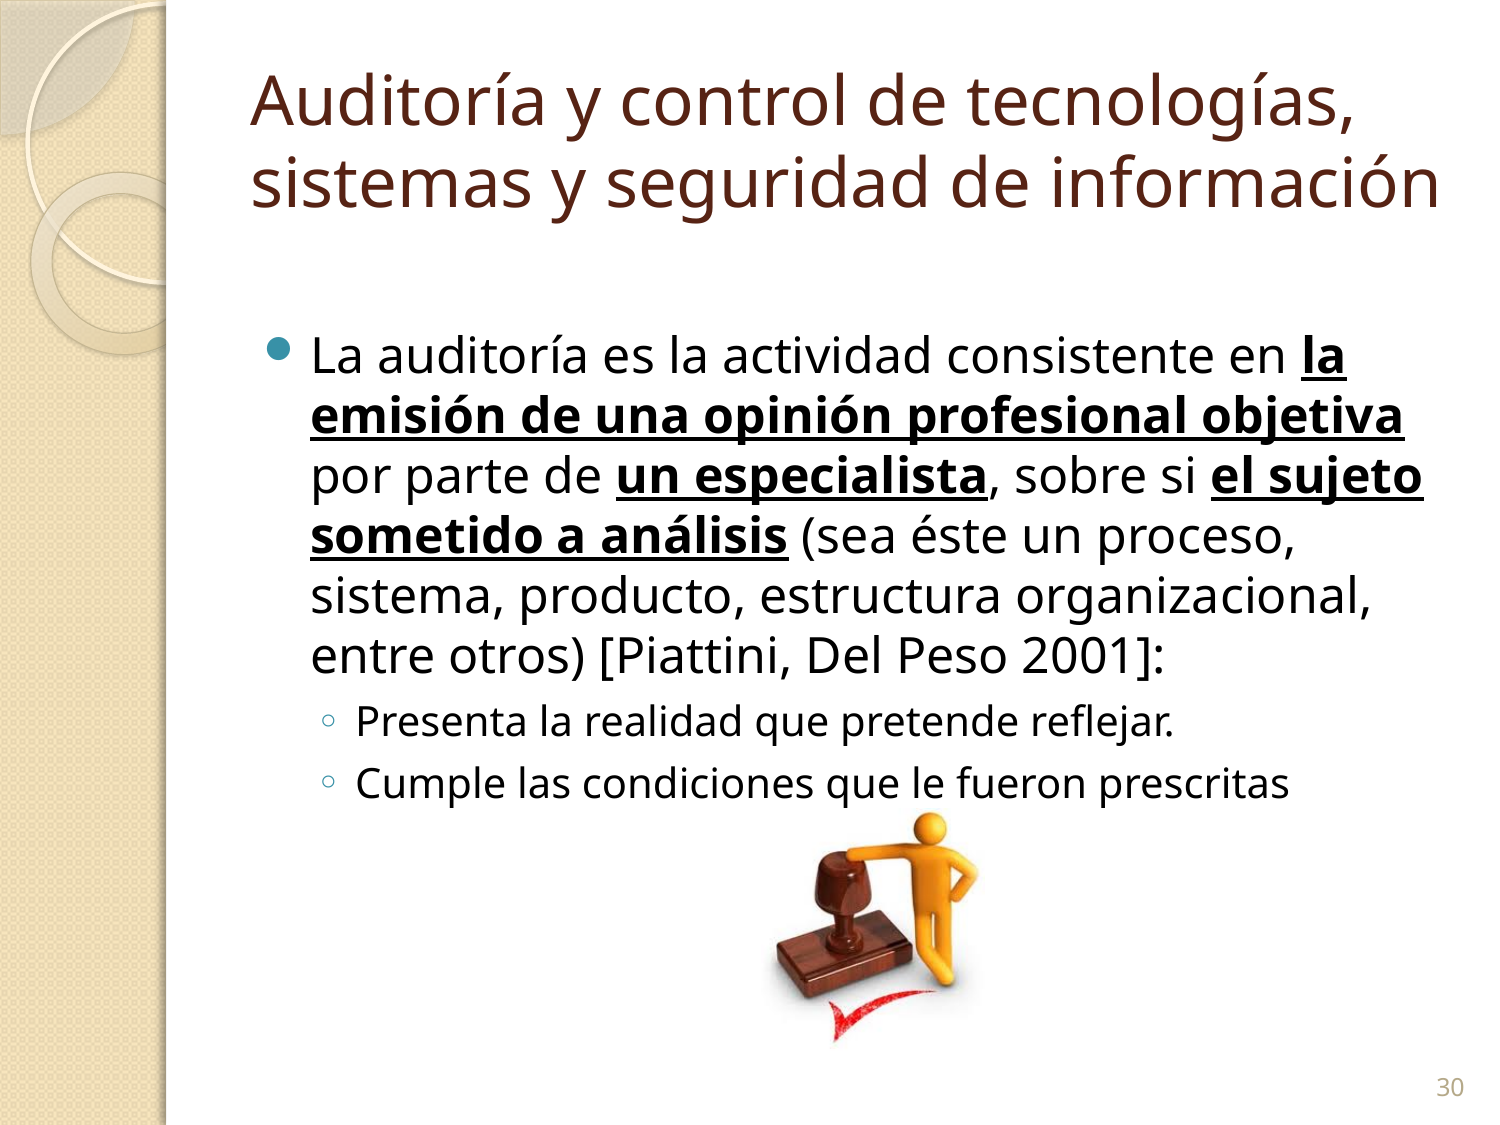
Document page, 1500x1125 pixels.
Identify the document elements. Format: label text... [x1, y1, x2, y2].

title Auditoría y control de tecnologías, sistemas y seguridad de información [235, 45, 1466, 233]
list La auditoría es la actividad consistente en la emisión de una opinión profesional objetiva por parte de un especialista, sobre si el sujeto sometido a análisis (sea éste un proceso, sistema, producto, estructura organizacional, entre otros) [Piattini, Del Peso 2001]: Presenta la realidad que pretende reflejar. Cumple las condiciones que le fueron prescritas [235, 316, 1466, 1025]
slide_number 30 [1413, 1034, 1488, 1113]
picture [761, 808, 986, 1065]
